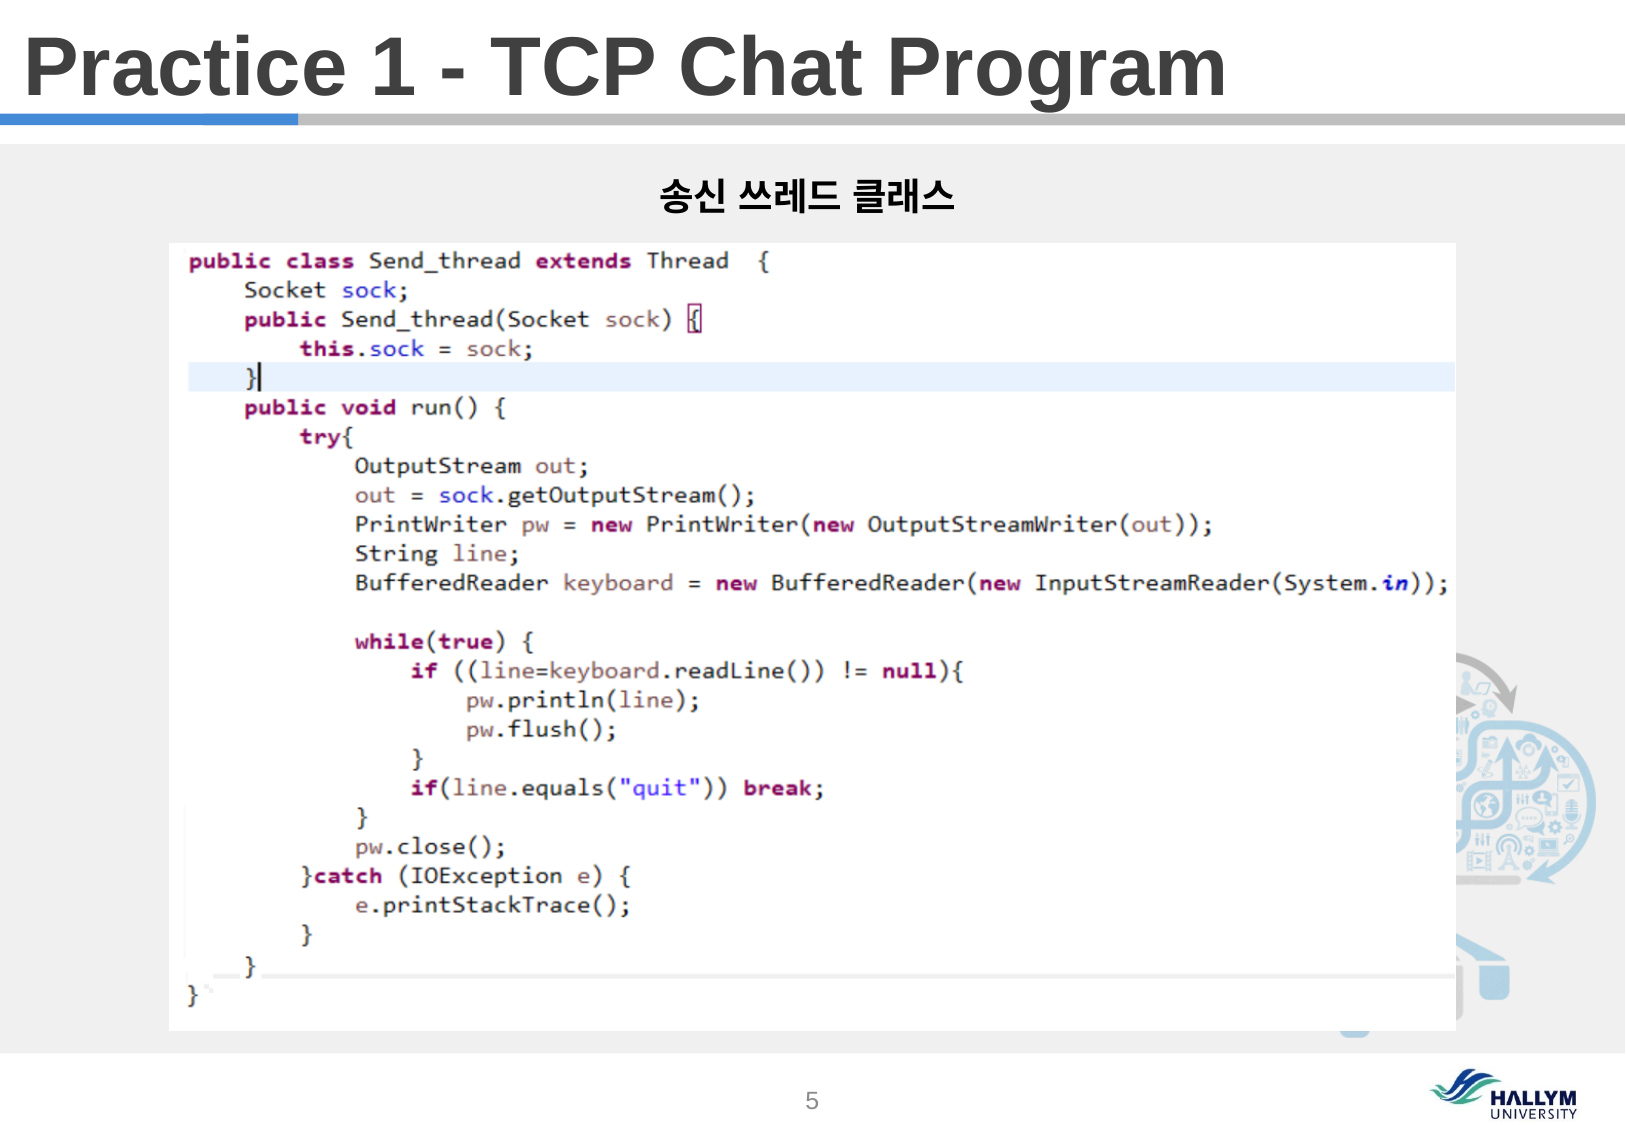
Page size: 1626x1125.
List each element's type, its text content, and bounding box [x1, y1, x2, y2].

picture [169, 243, 1456, 1031]
text_box 송신 쓰레드 클래스 [644, 165, 972, 226]
slide_number 5 [629, 1069, 996, 1125]
picture [1426, 1063, 1582, 1122]
list Practice 1 - TCP Chat Program [23, 23, 1593, 227]
